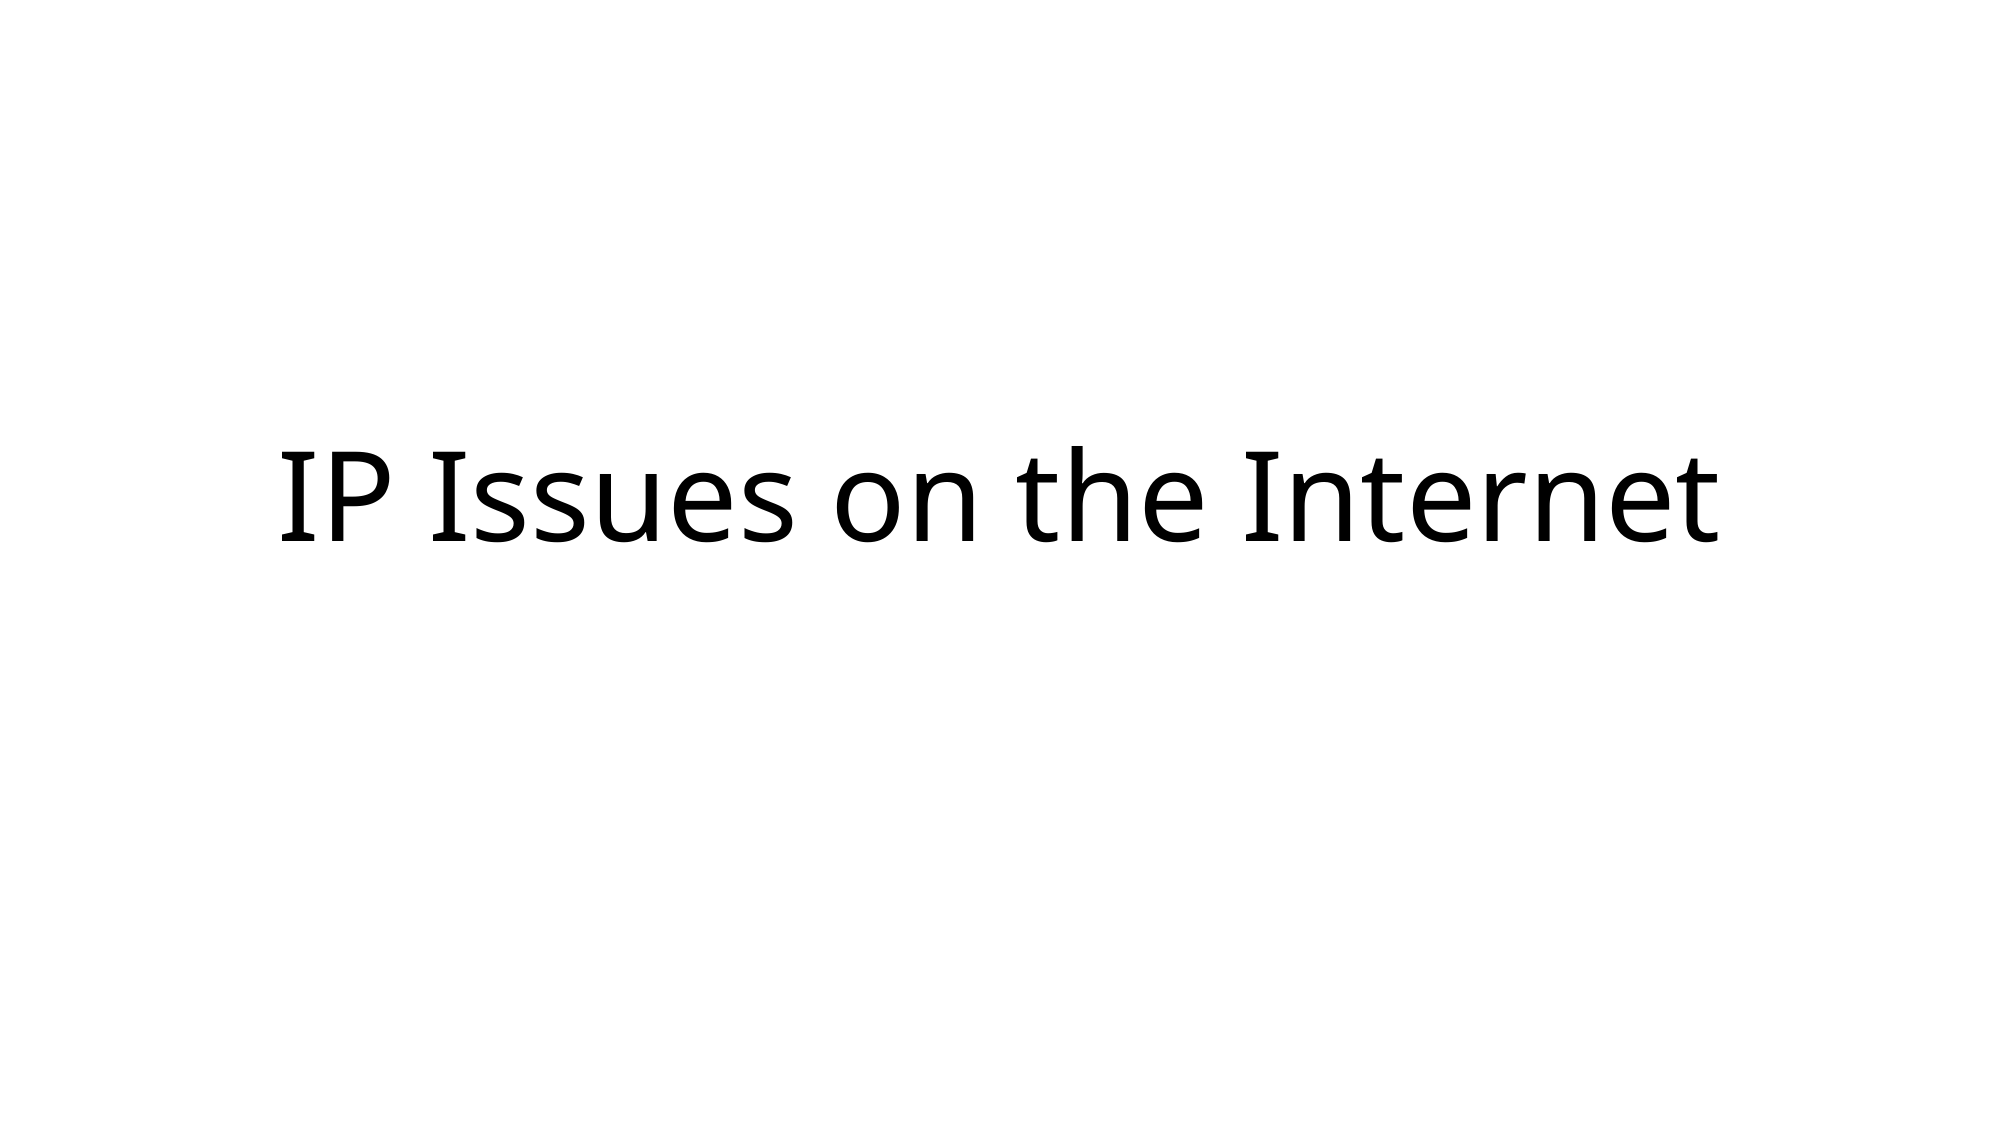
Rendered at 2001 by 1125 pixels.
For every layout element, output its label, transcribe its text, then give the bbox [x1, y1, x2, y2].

title IP Issues on the Internet [249, 184, 1750, 576]
